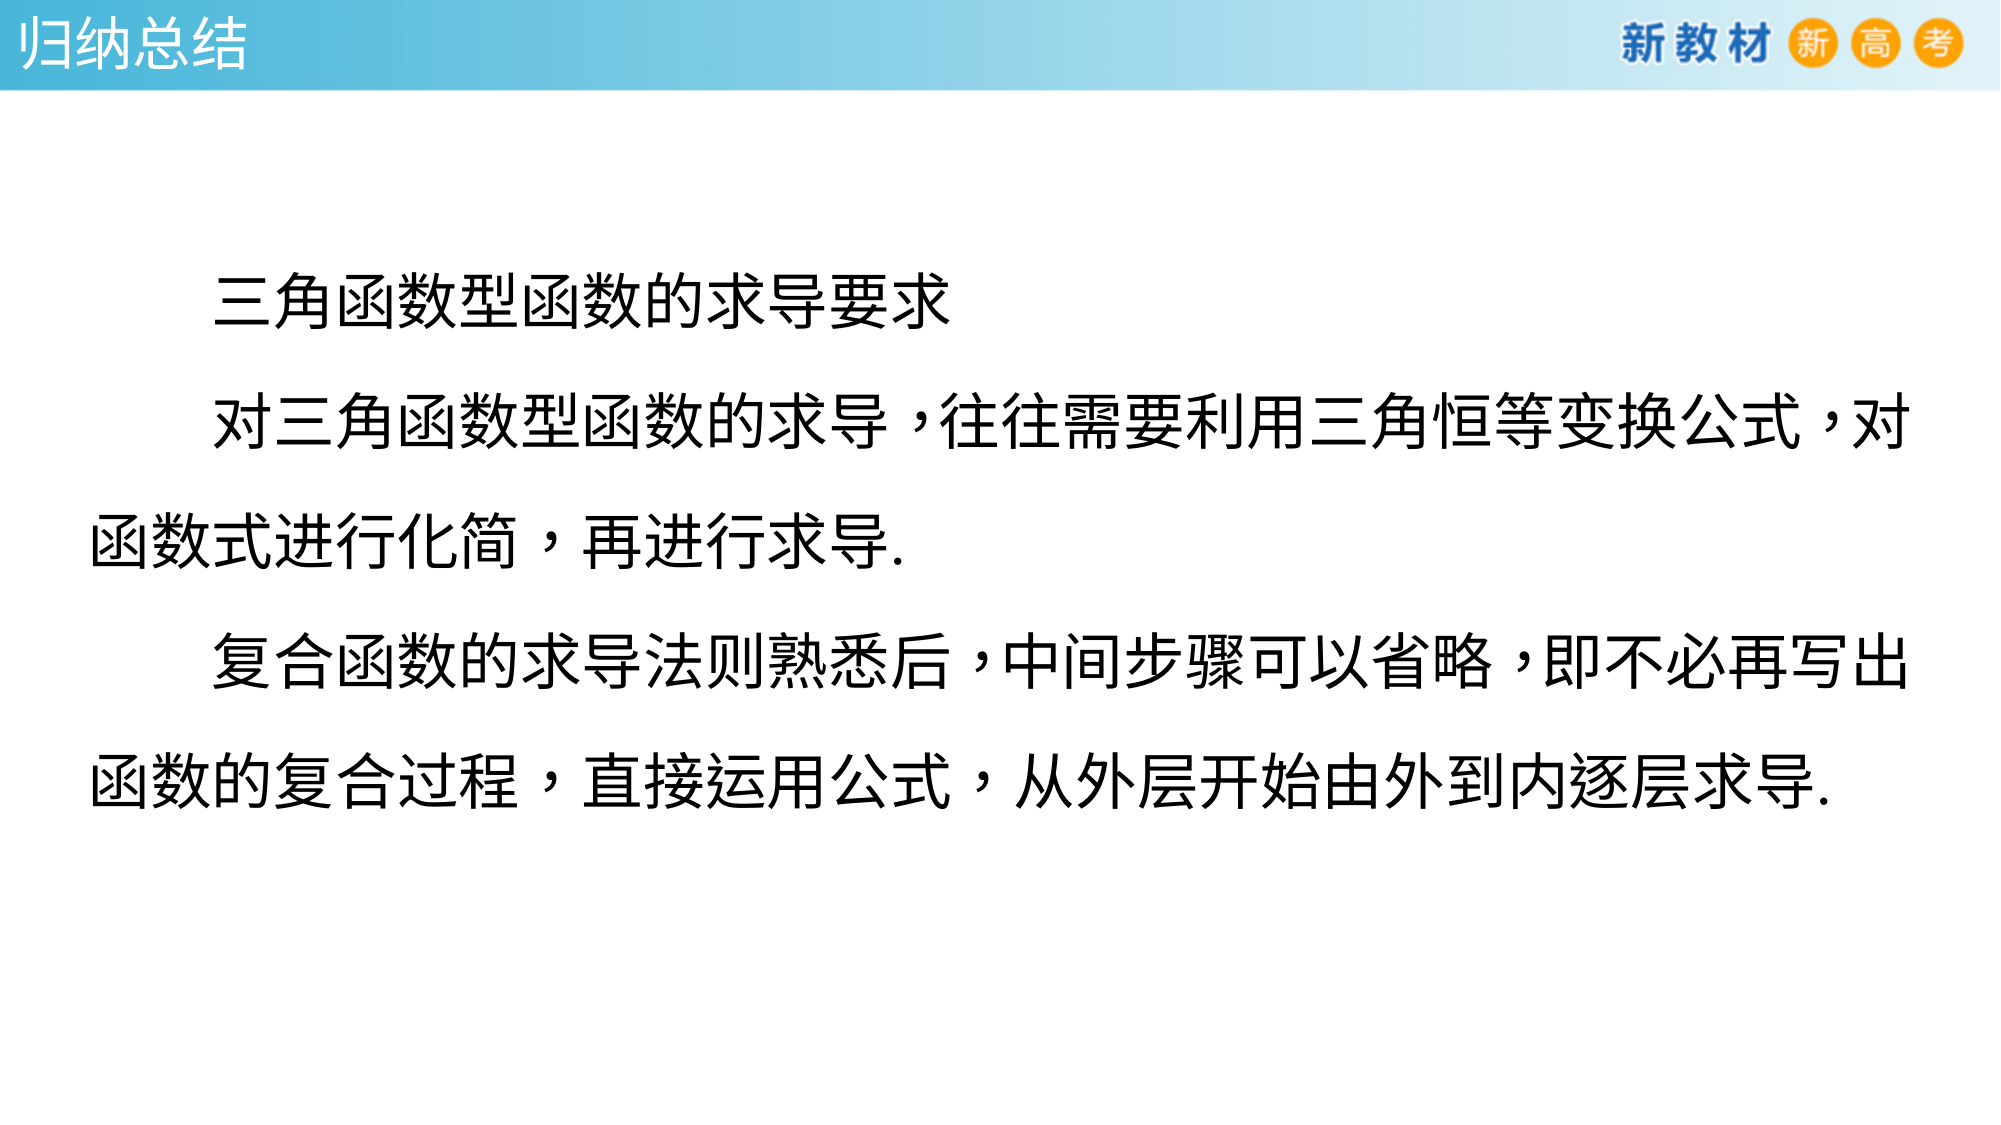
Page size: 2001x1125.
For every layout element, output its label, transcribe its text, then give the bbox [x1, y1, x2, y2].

text_box 归纳总结 [1, 0, 265, 85]
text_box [88, 262, 1912, 863]
picture [0, 0, 2001, 1125]
